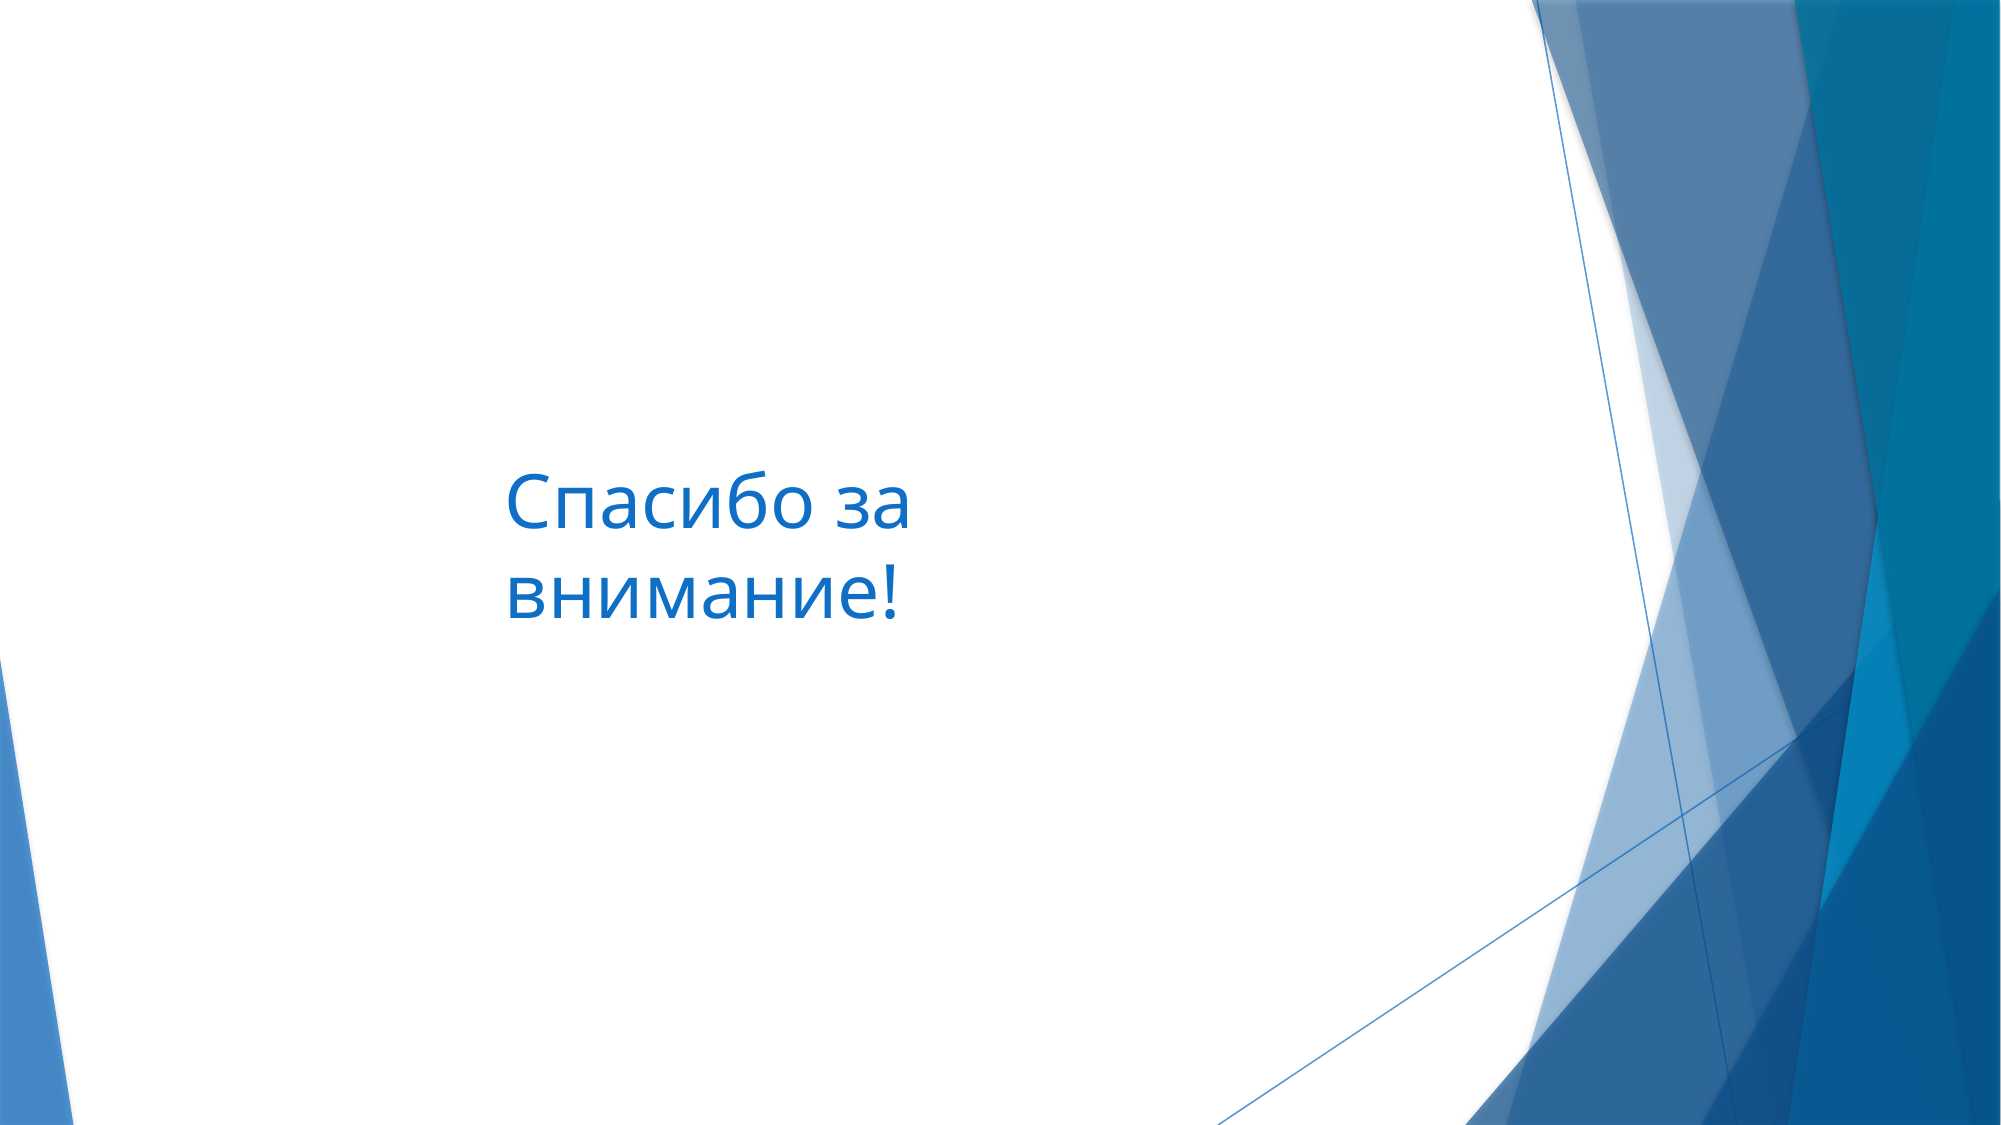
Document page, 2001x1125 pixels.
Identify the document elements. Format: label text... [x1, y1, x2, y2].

title Спасибо за внимание! [490, 445, 1314, 574]
